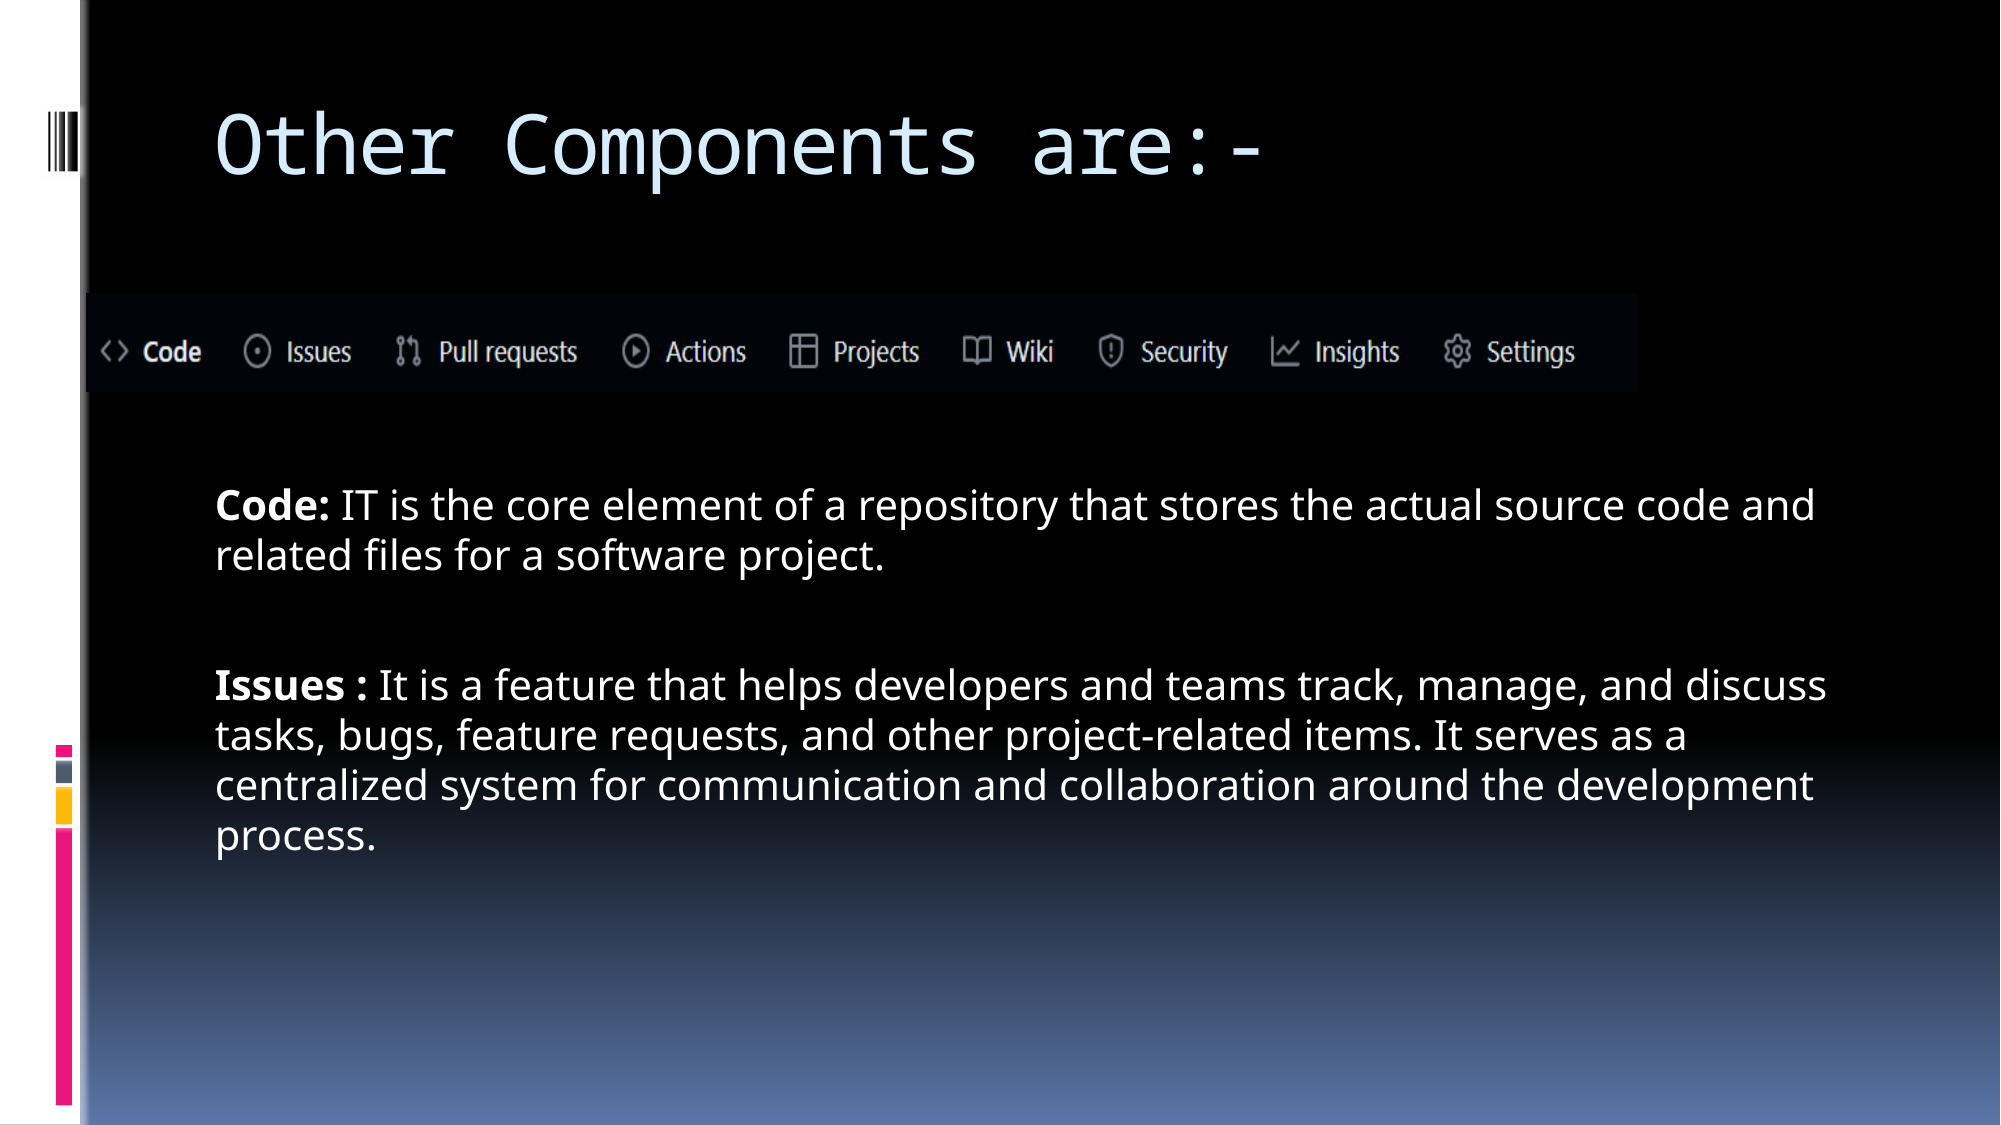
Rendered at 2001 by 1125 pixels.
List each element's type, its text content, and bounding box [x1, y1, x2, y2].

title Other Components are:- [200, 83, 1900, 234]
picture [86, 292, 1638, 393]
list Code: IT is the core element of a repository that stores the actual source code and related files for a software project. Issues : It is a feature that helps developers and teams track, manage, and discuss tasks, bugs, feature requests, and other project-related items. It serves as a centralized system for communication and collaboration around the development process. [200, 292, 1900, 1043]
